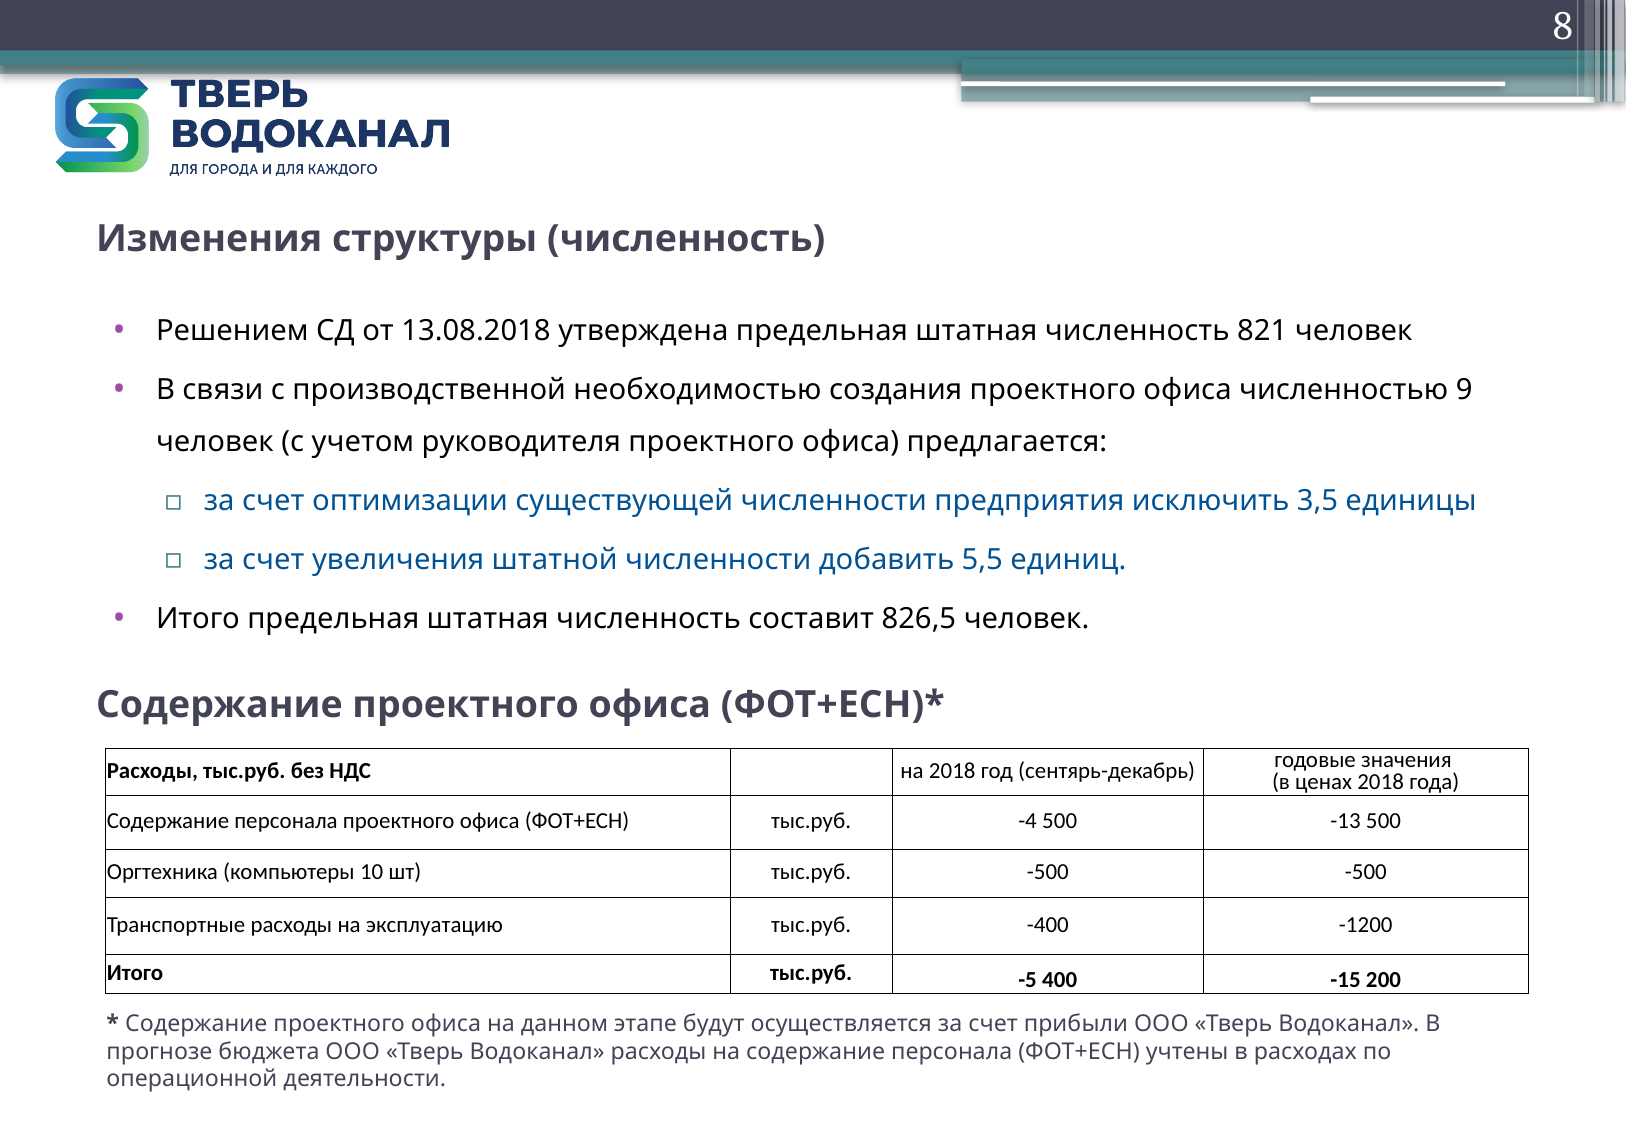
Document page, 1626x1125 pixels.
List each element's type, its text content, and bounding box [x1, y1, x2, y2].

table_cell Итого [106, 955, 730, 993]
table_header Расходы, тыс.руб. без НДС [106, 749, 730, 795]
table_cell Транспортные расходы на эксплуатацию [106, 898, 730, 954]
text_box * Содержание проектного офиса на данном этапе будут осуществляется за счет прибыли ООО «Тверь Водоканал». В прогнозе бюджета ООО «Тверь Водоканал» расходы на содержание персонала (ФОТ+ЕСН) учтены в расходах по операционной деятельности. [91, 1000, 1555, 1100]
table_header на 2018 год (сентярь-декабрь) [893, 749, 1203, 795]
table_cell тыс.руб. [731, 796, 892, 849]
text_box Содержание проектного офиса (ФОТ+ЕСН)* [81, 653, 1544, 752]
table_cell Содержание персонала проектного офиса (ФОТ+ЕСН) [106, 796, 730, 849]
table_header годовые значения (в ценах 2018 года) [1204, 749, 1528, 795]
table_cell -15 200 [1204, 955, 1528, 993]
table_cell -13 500 [1204, 796, 1528, 849]
text_box Решением СД от 13.08.2018 утверждена предельная штатная численность 821 человек В связи с производственной необходимостью создания проектного офиса численностью 9 человек (с учетом руководителя проектного офиса) предлагается: за счет оптимизации существующей численности предприятия исключить 3,5 единицы за счет увеличения штатной численности добавить 5,5 единиц. Итого предельная штатная численность составит 826,5 человек. [81, 286, 1544, 653]
table_cell тыс.руб. [731, 955, 892, 993]
table_cell -500 [1204, 850, 1528, 897]
table_header [731, 749, 892, 795]
table_cell -400 [893, 898, 1203, 954]
table_cell Оргтехника (компьютеры 10 шт) [106, 850, 730, 897]
table_cell -5 400 [893, 955, 1203, 993]
table_cell -1200 [1204, 898, 1528, 954]
table_cell -500 [893, 850, 1203, 897]
title Изменения структуры (численность) [81, 187, 1544, 286]
table_cell тыс.руб. [731, 898, 892, 954]
table_cell -4 500 [893, 796, 1203, 849]
slide_number 8 [1452, 0, 1589, 61]
table_cell тыс.руб. [731, 850, 892, 897]
picture [54, 78, 449, 176]
